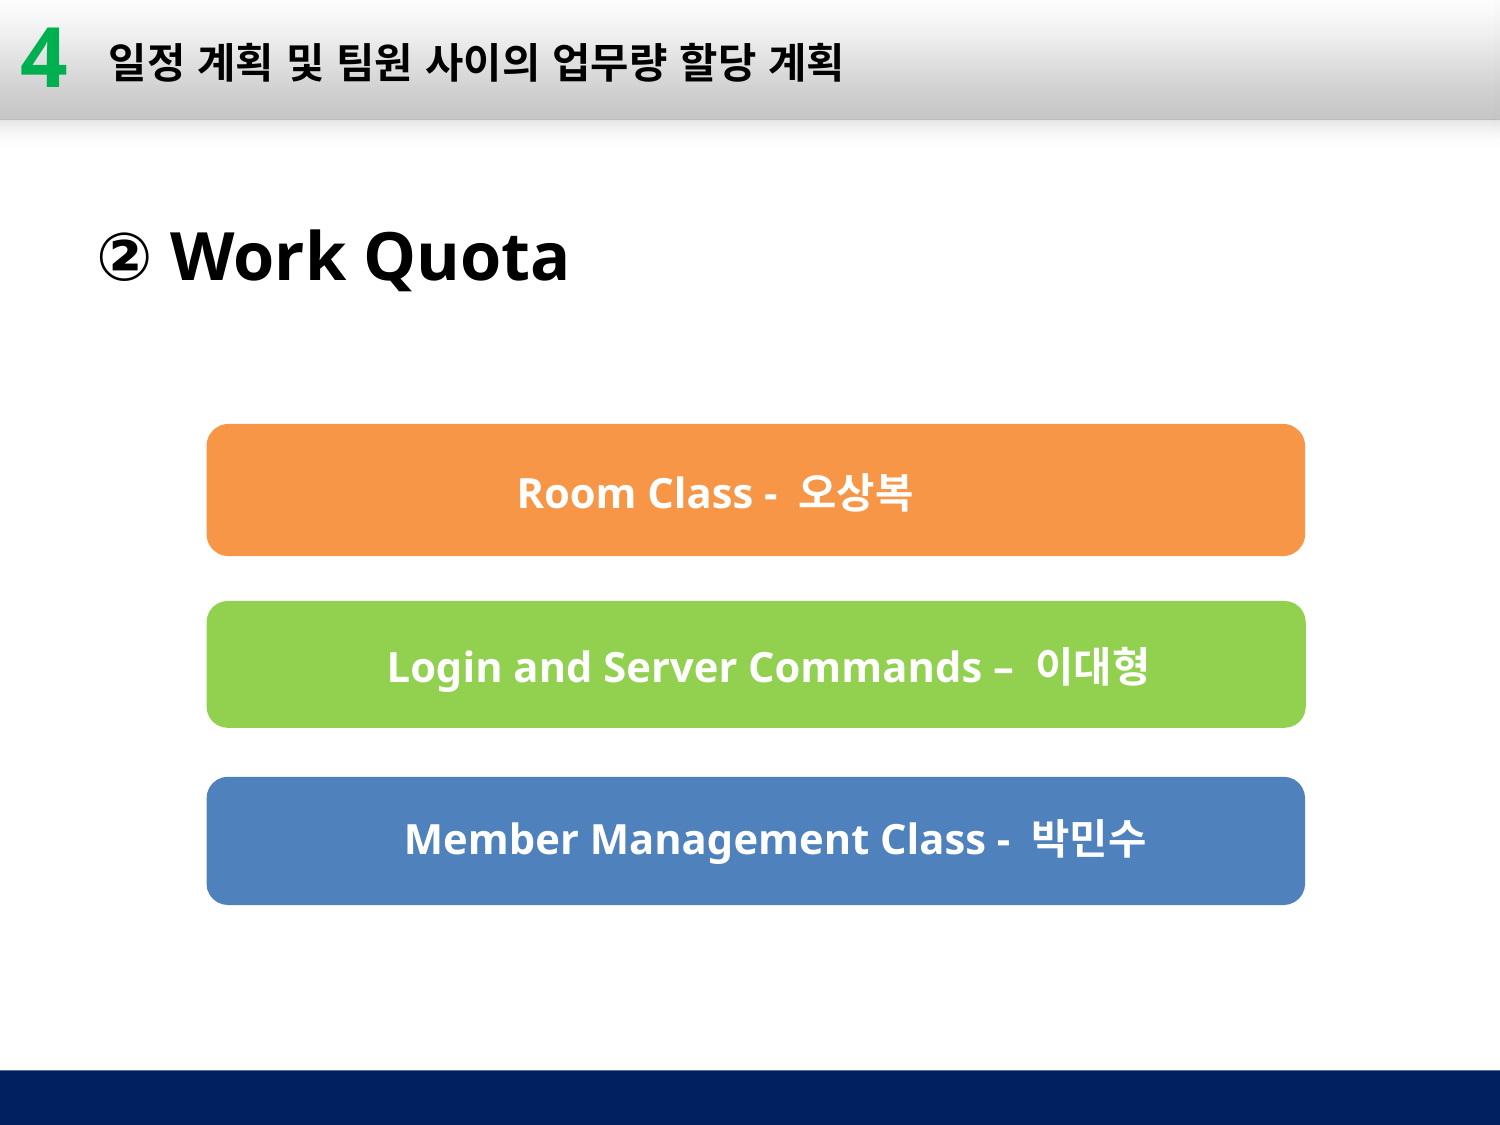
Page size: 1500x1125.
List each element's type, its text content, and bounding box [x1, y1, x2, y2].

text_box Member Management Class - 박민수 [389, 805, 1258, 871]
text_box [204, 598, 1308, 730]
text_box Login and Server Commands – 이대형 [371, 633, 1182, 699]
text_box [0, 1068, 1500, 1125]
text_box [204, 774, 1308, 908]
text_box ② Work Quota [81, 206, 587, 302]
picture [0, 0, 1500, 157]
text_box Room Class - 오상복 [501, 459, 1182, 525]
text_box [204, 421, 1308, 559]
